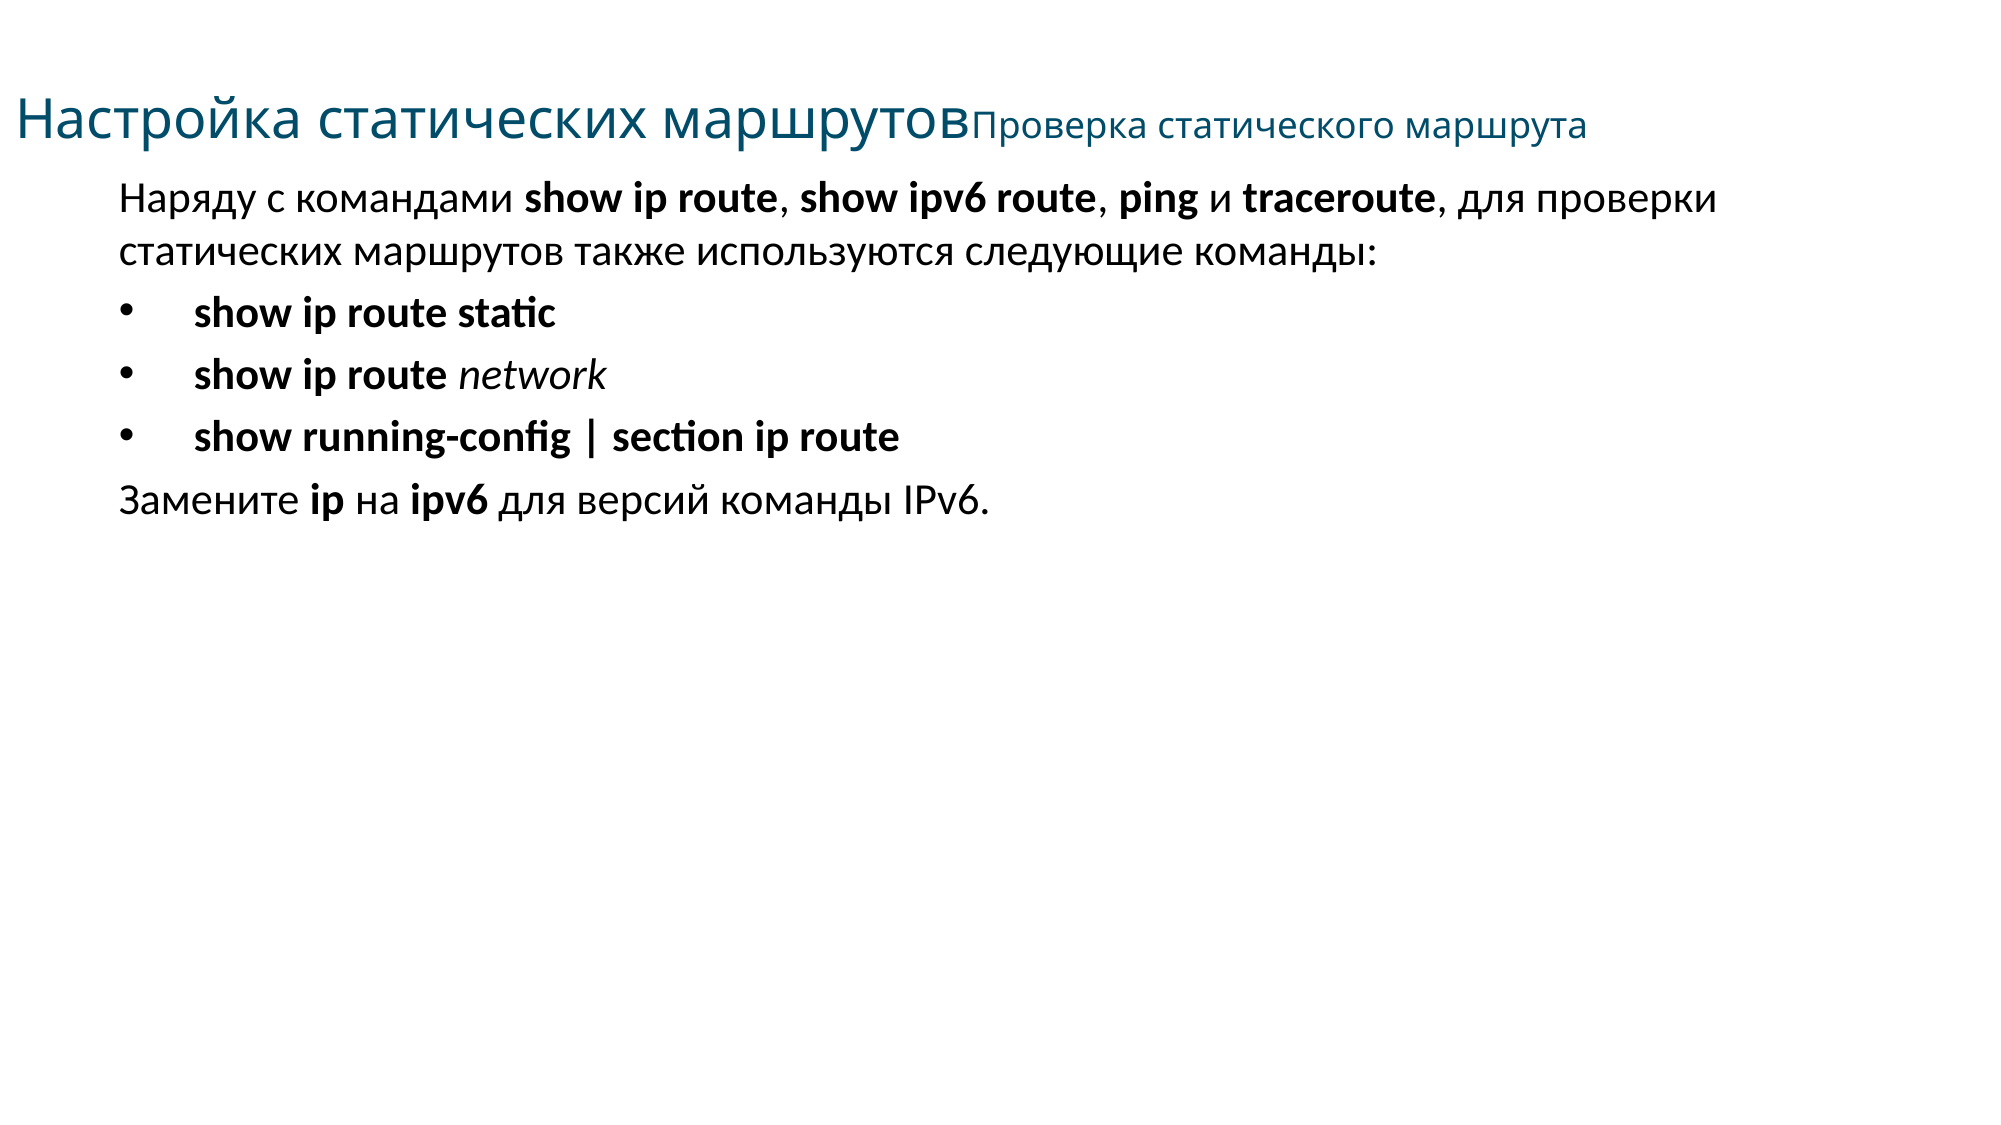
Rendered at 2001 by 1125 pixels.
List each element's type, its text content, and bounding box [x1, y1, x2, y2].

title Настройка статических маршрутовПроверка статического маршрута [0, 0, 1826, 161]
list Наряду с командами show ip route, show ipv6 route, ping и traceroute, для проверки статических маршрутов также используются следующие команды: show ip route static show ip route network show running-config | section ip route Замените ip на ipv6 для версий команды IPv6. [103, 160, 1915, 968]
